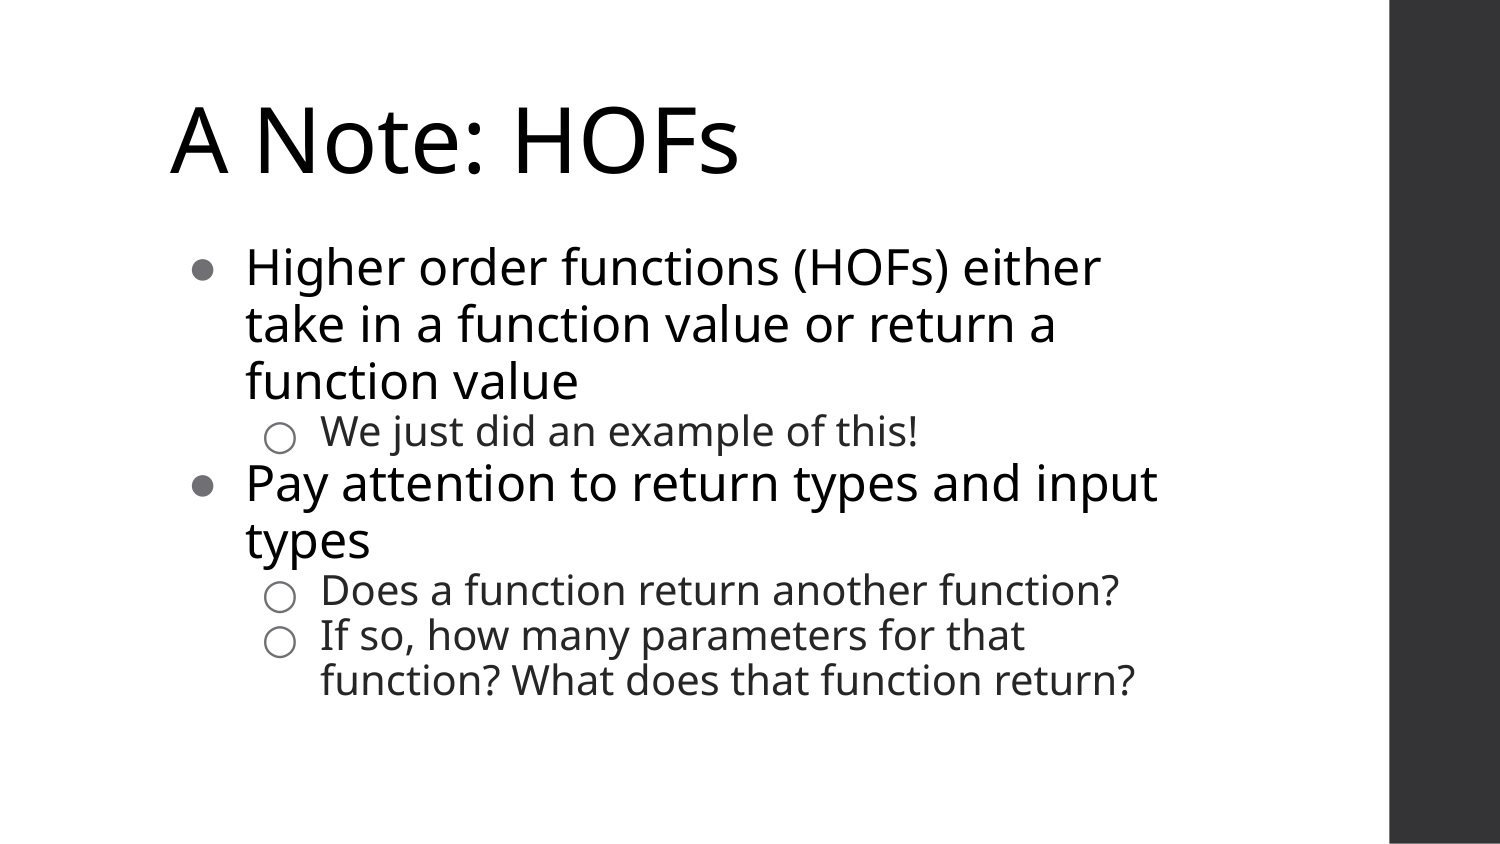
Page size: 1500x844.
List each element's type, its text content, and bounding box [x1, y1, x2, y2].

list Higher order functions (HOFs) either take in a function value or return a function value We just did an example of this! Pay attention to return types and input types Does a function return another function? If so, how many parameters for that function? What does that function return? [155, 225, 1213, 761]
title A Note: HOFs [155, 45, 1348, 209]
